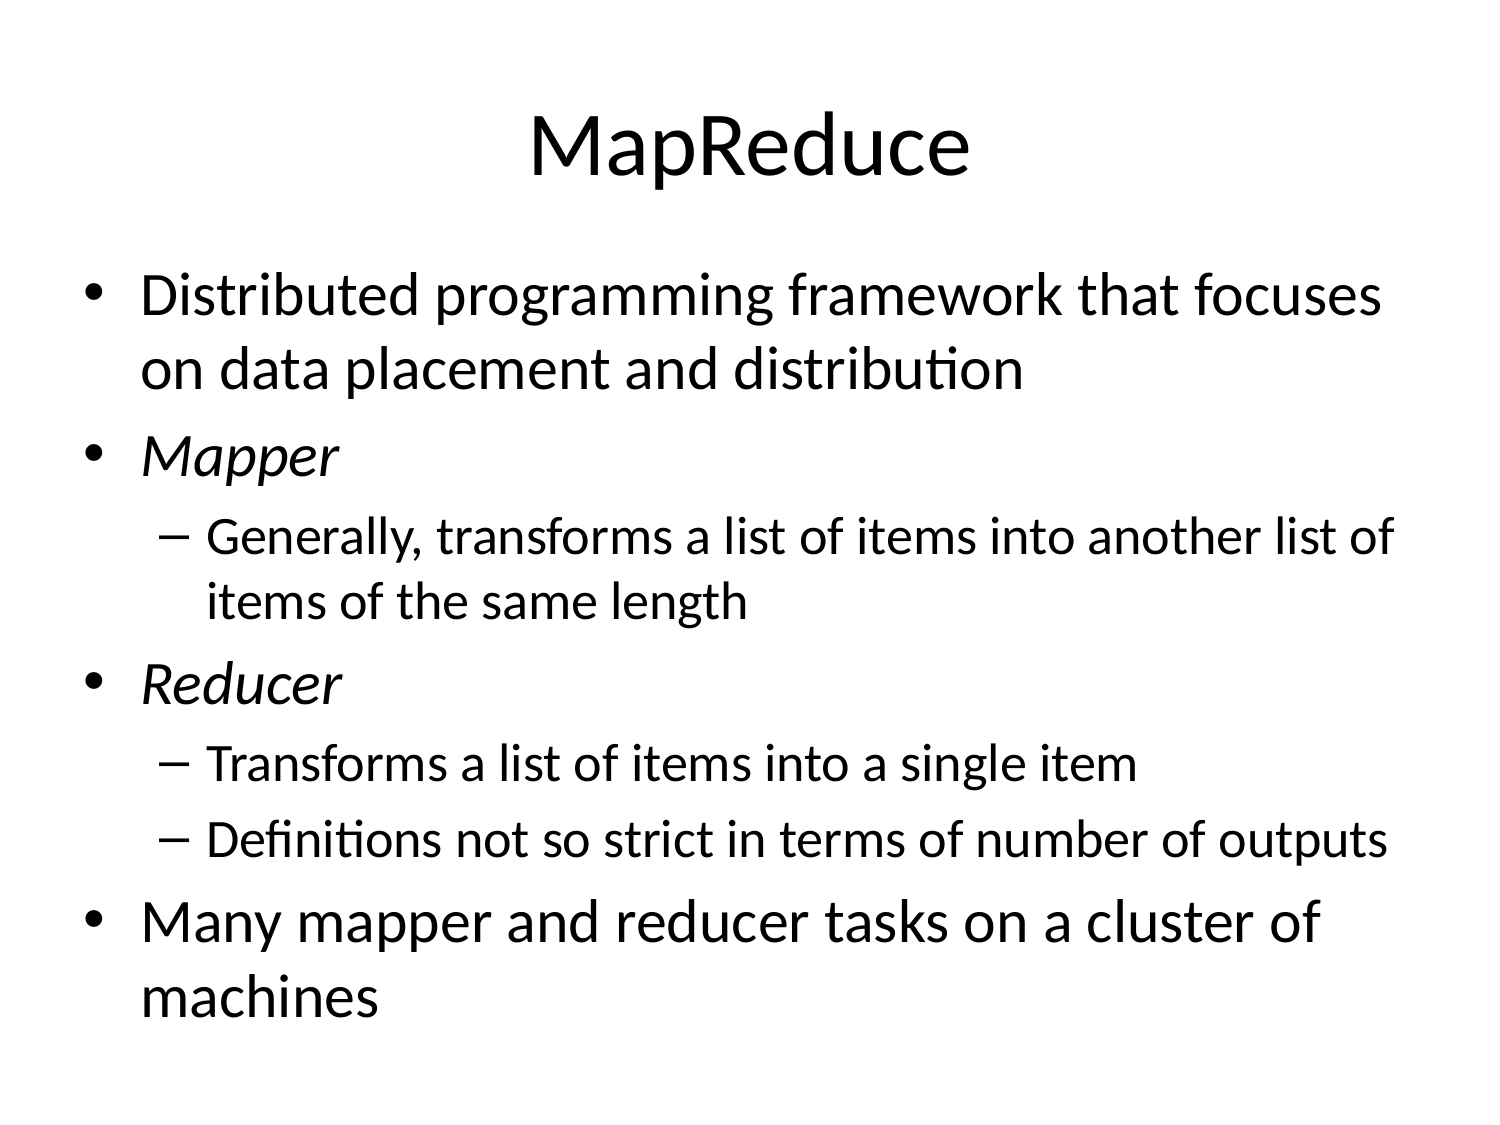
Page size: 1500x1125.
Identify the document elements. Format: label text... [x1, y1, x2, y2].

list Distributed programming framework that focuses on data placement and distribution Mapper Generally, transforms a list of items into another list of items of the same length Reducer Transforms a list of items into a single item Definitions not so strict in terms of number of outputs Many mapper and reducer tasks on a cluster of machines [68, 245, 1419, 1071]
title MapReduce [74, 44, 1426, 233]
